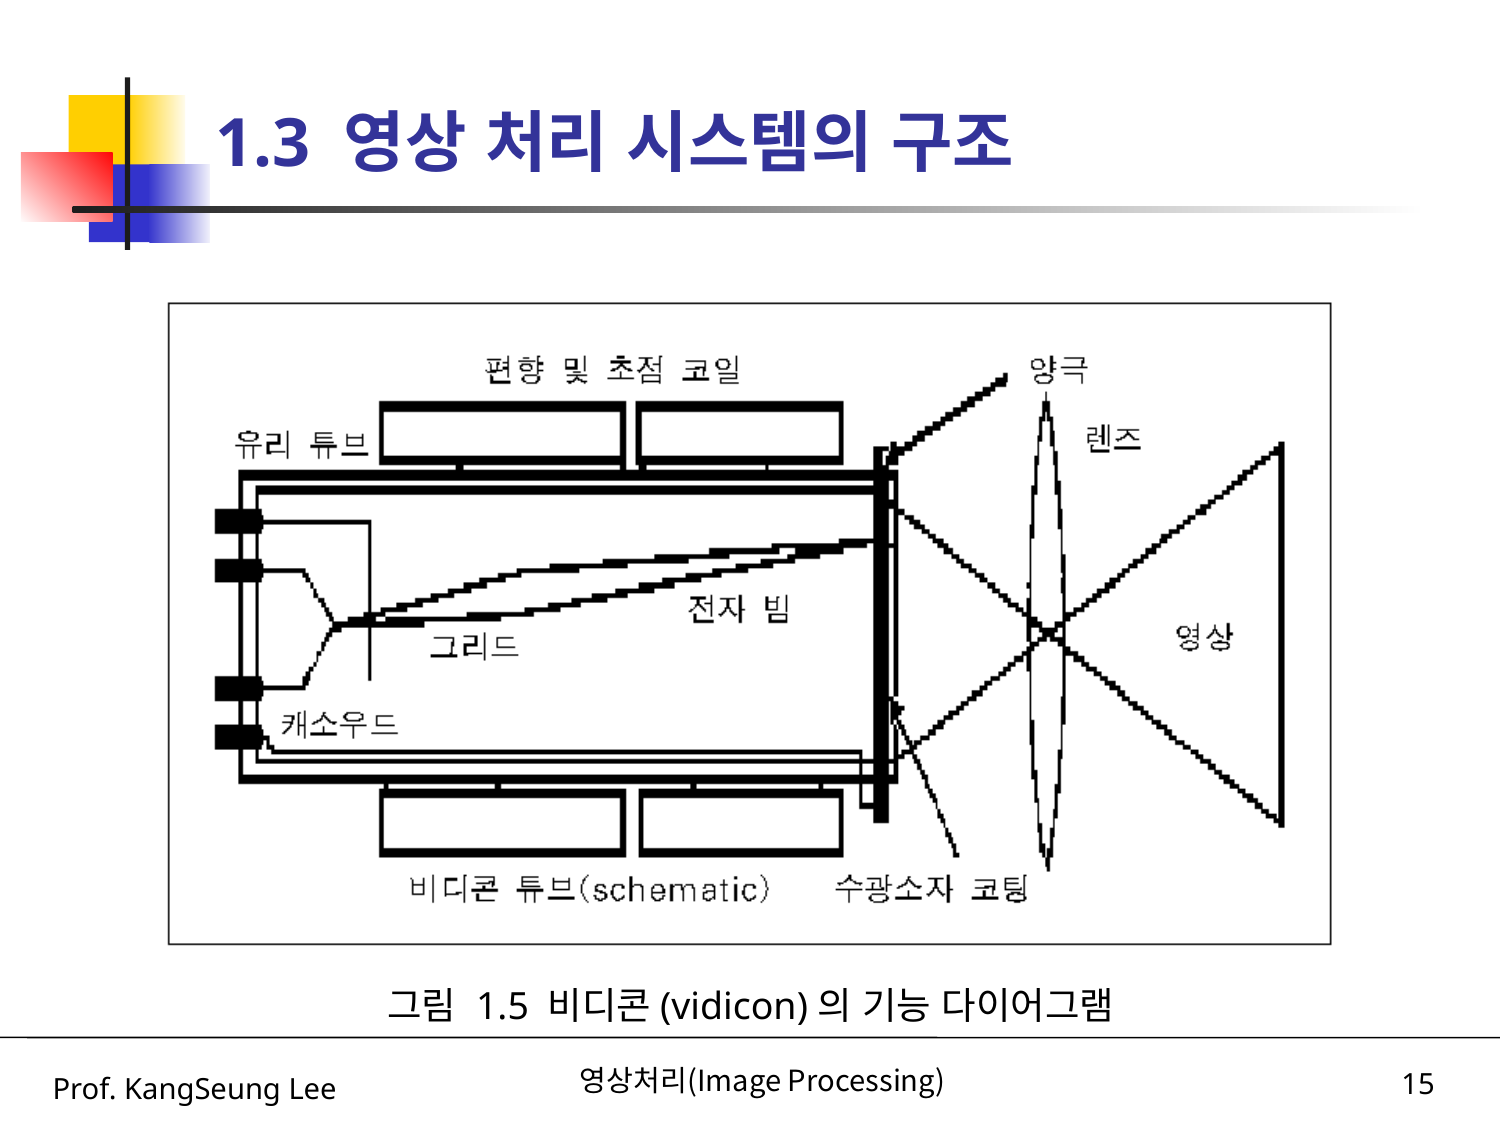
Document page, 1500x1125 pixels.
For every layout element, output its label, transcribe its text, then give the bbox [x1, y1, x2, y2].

title 1.3 영상 처리 시스템의 구조 [200, 87, 1163, 188]
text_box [162, 295, 1338, 950]
slide_number 15 [1137, 1037, 1450, 1113]
text_box 그림 1.5 비디콘(vidicon)의 기능 다이어그램 [372, 974, 1130, 1035]
slide_number Prof. KangSeung Lee [37, 1037, 388, 1113]
footer 영상처리(Image Processing) [525, 1037, 1000, 1113]
